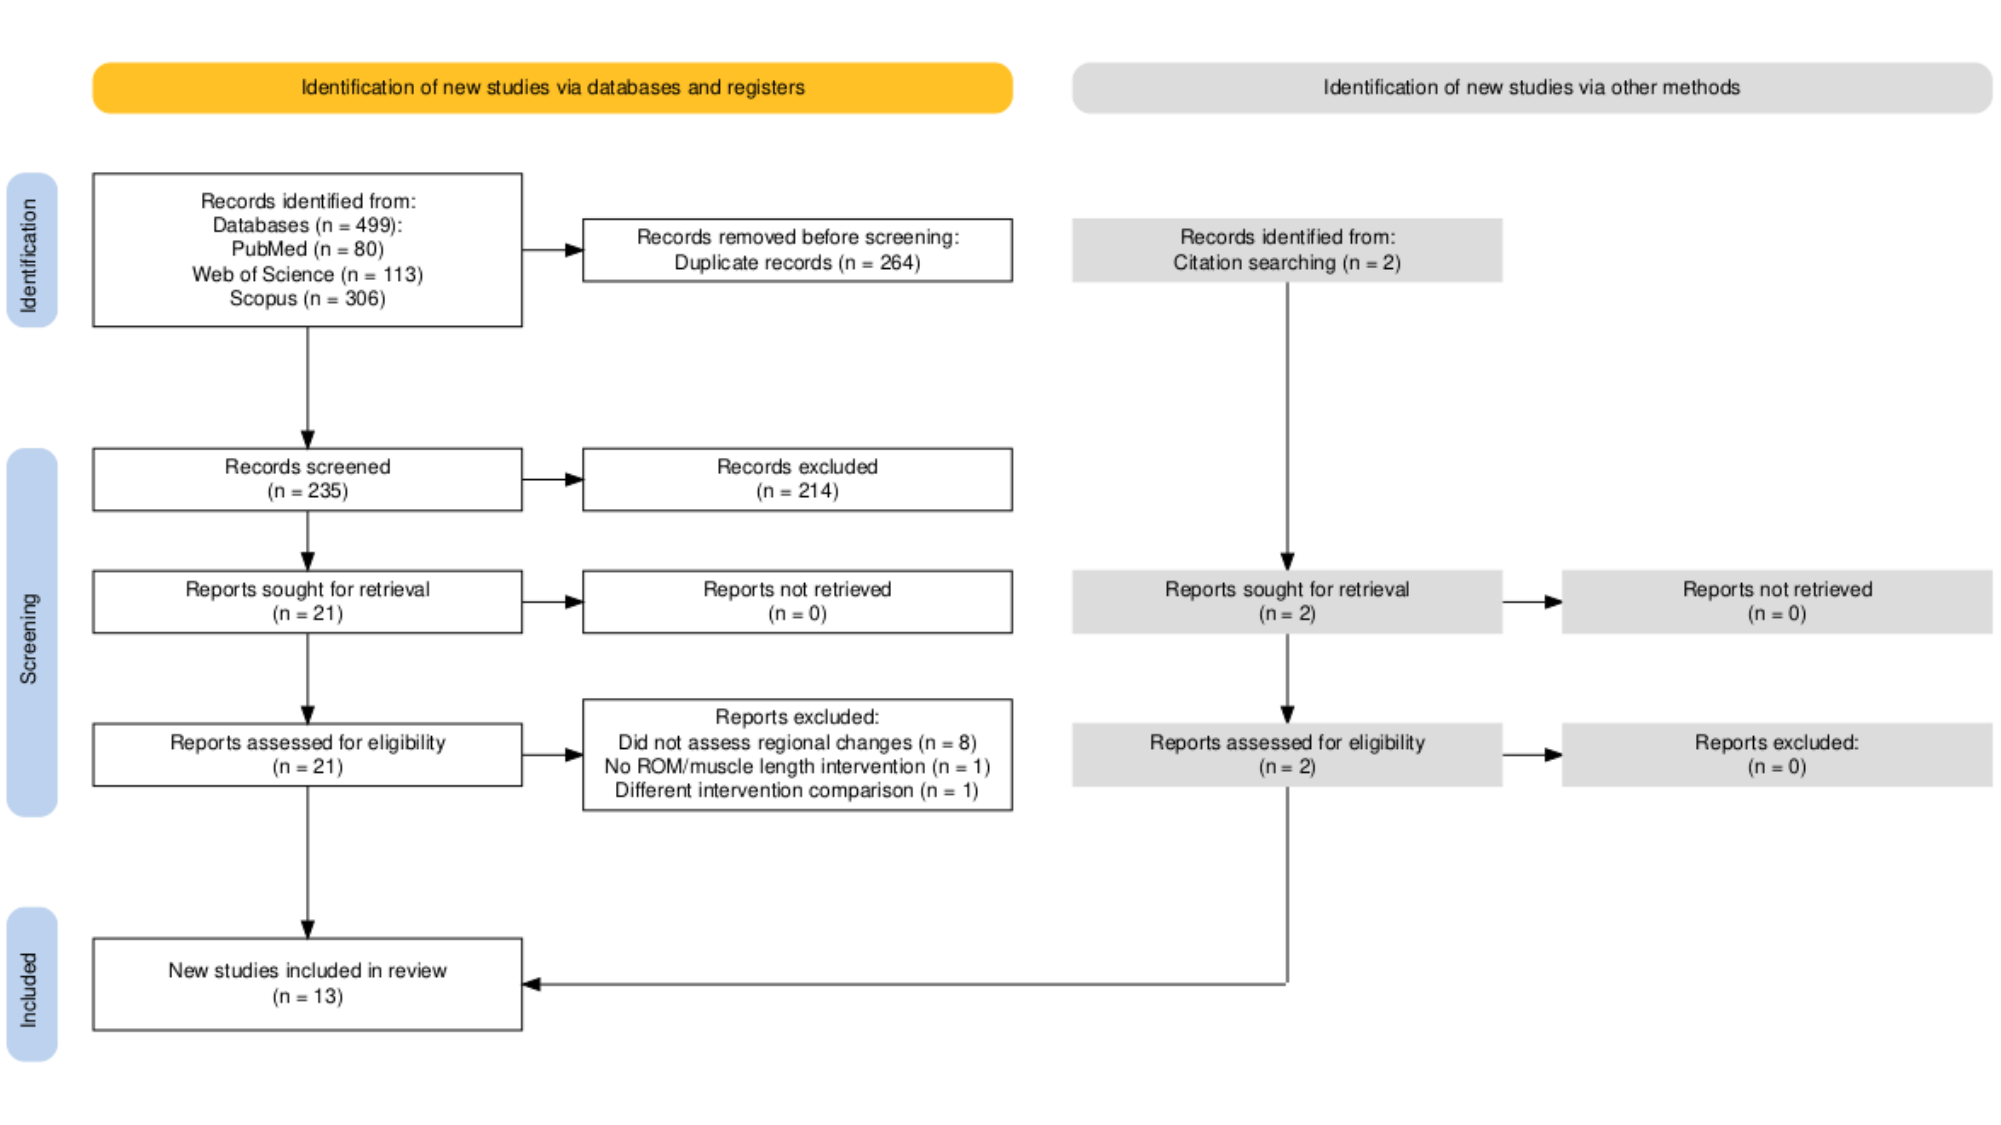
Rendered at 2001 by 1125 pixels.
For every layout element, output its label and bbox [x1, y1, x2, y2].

picture [0, 56, 2000, 1069]
